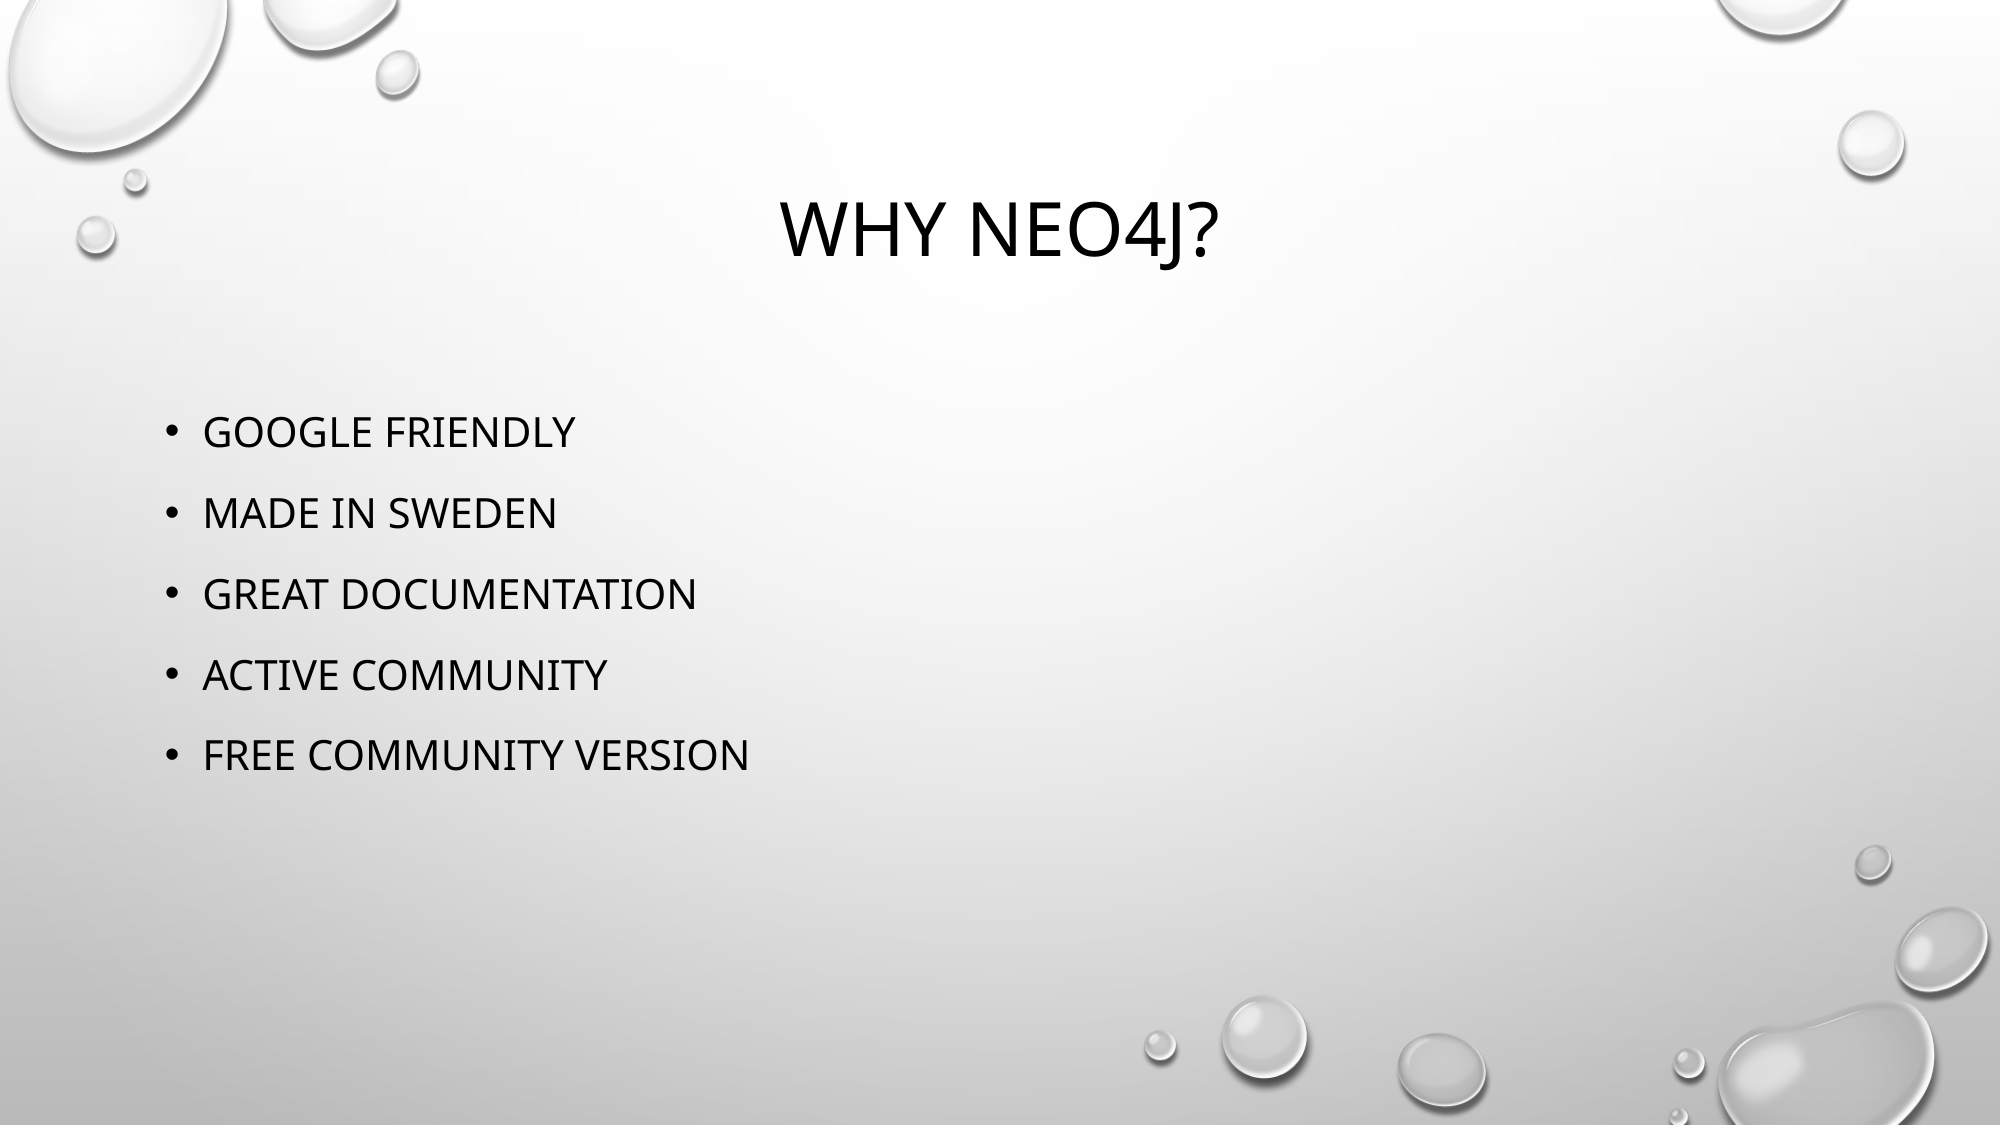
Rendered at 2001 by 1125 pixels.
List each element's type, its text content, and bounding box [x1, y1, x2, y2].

list Google friendly Made in sweden Great documentation Active community Free community version [149, 388, 1850, 950]
picture [0, 0, 2000, 1125]
title Why neo4j? [149, 101, 1851, 364]
